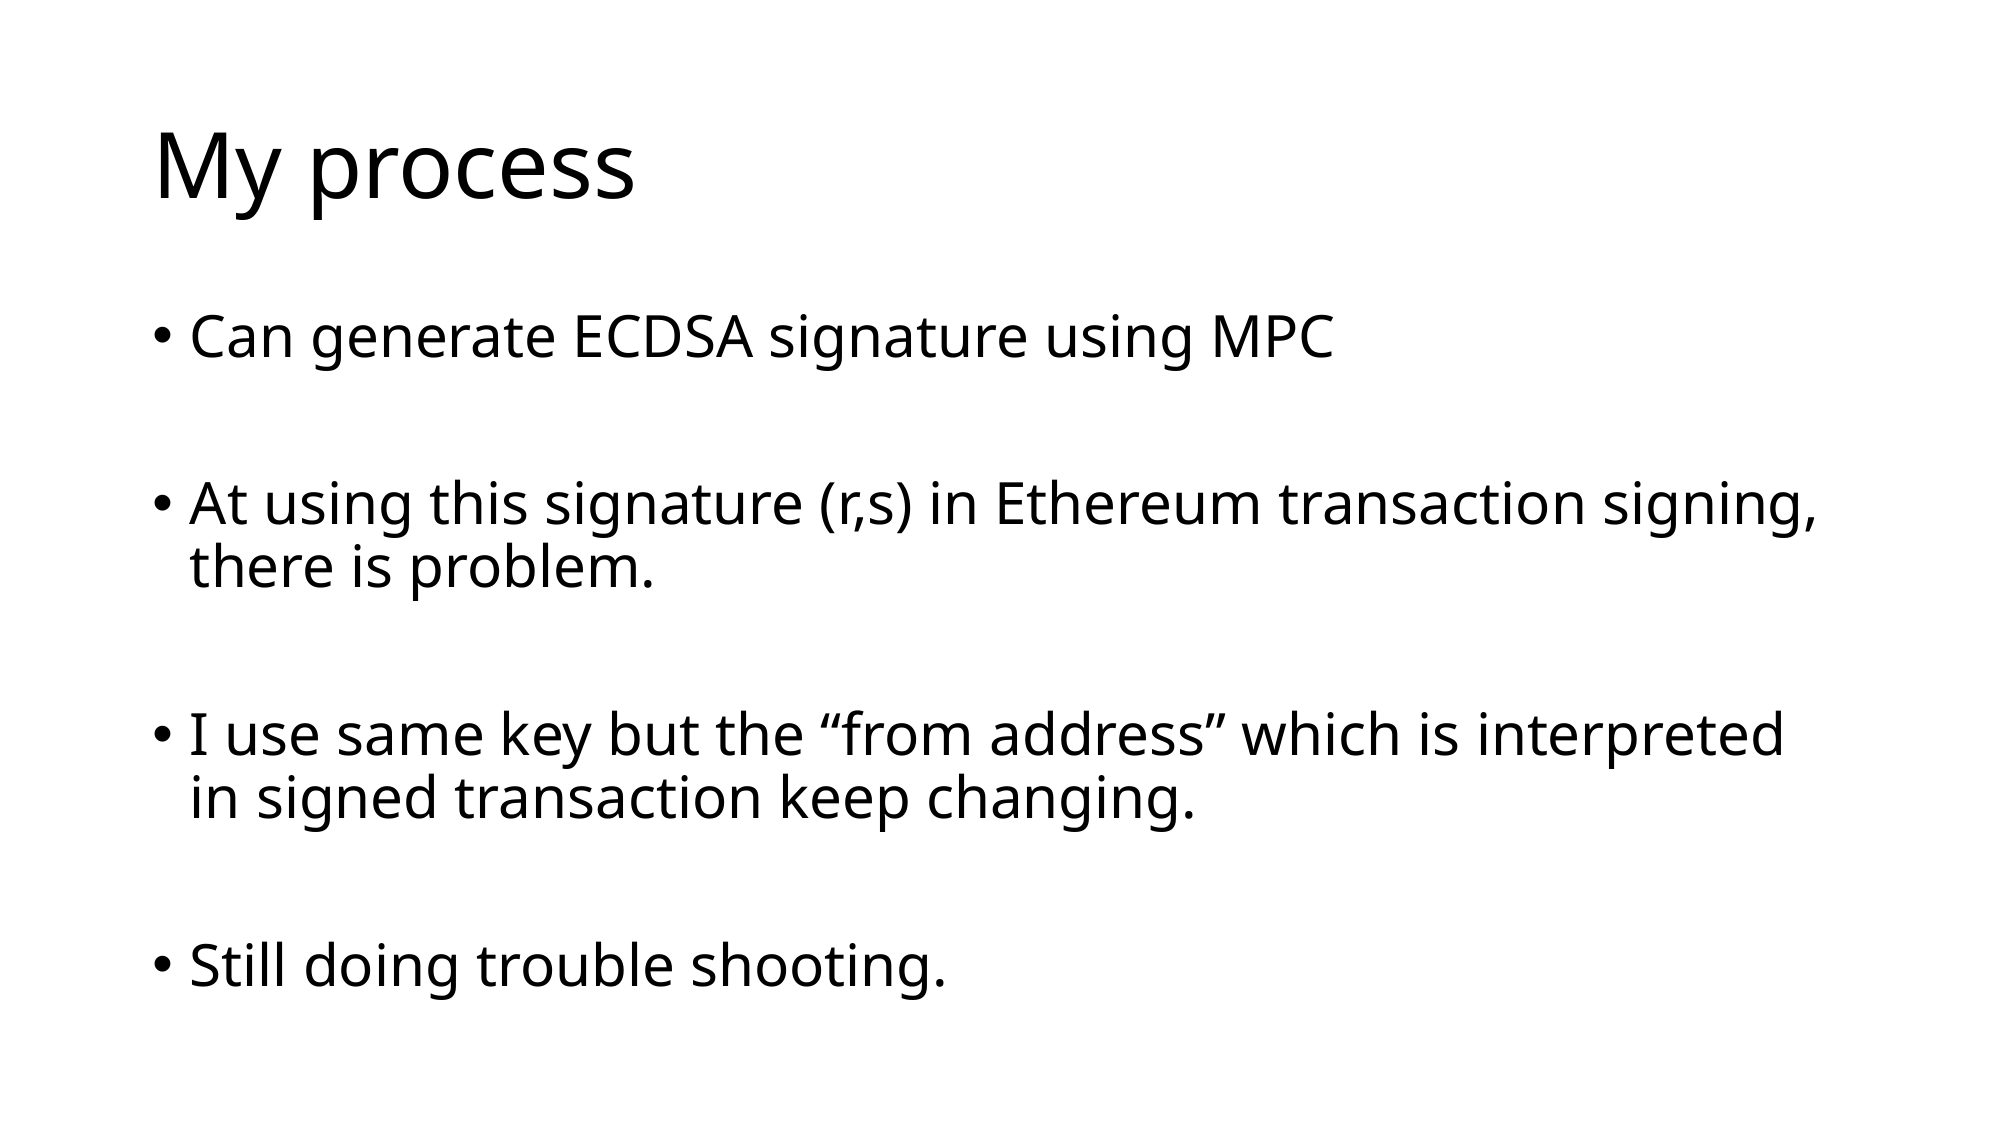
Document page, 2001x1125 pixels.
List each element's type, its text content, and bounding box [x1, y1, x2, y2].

title My process [137, 59, 1863, 278]
list Can generate ECDSA signature using MPC At using this signature (r,s) in Ethereum transaction signing, there is problem. I use same key but the “from address” which is interpreted in signed transaction keep changing. Still doing trouble shooting. [137, 299, 1863, 1014]
